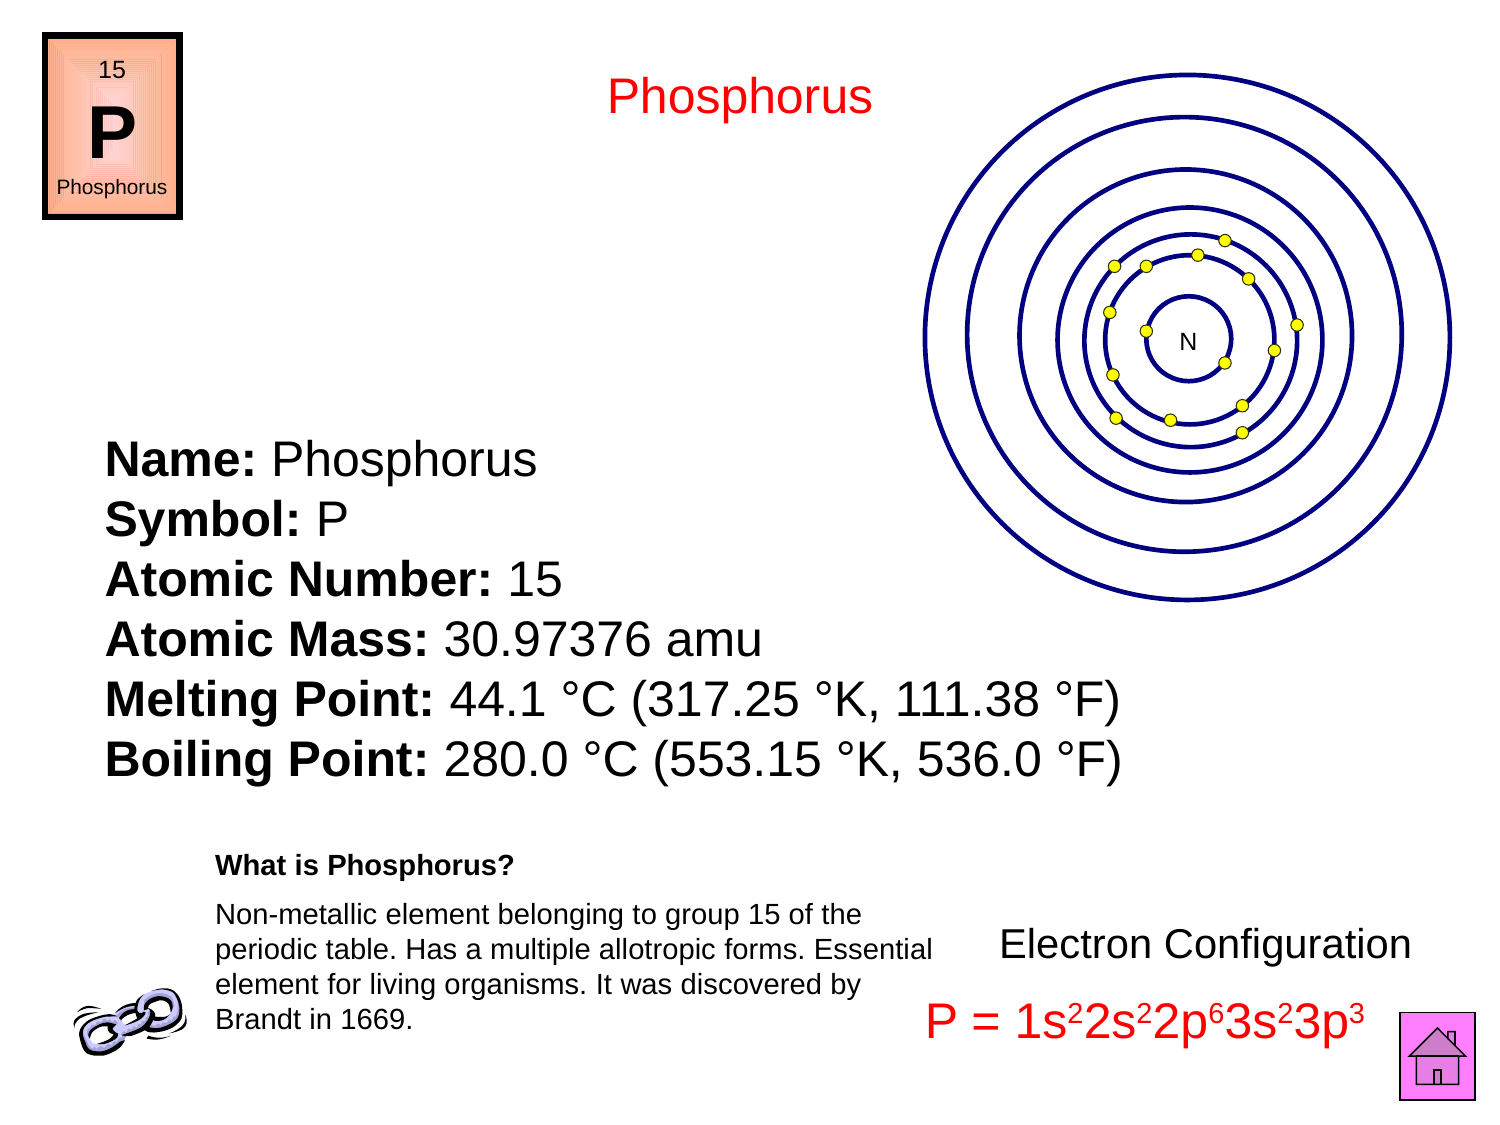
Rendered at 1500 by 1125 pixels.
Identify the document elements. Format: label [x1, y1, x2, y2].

text_box [44, 35, 180, 218]
text_box [1399, 1012, 1475, 1100]
text_box [591, 56, 889, 132]
text_box [984, 909, 1428, 975]
picture [73, 987, 188, 1057]
text_box [89, 74, 1450, 794]
text_box [200, 838, 1381, 1057]
